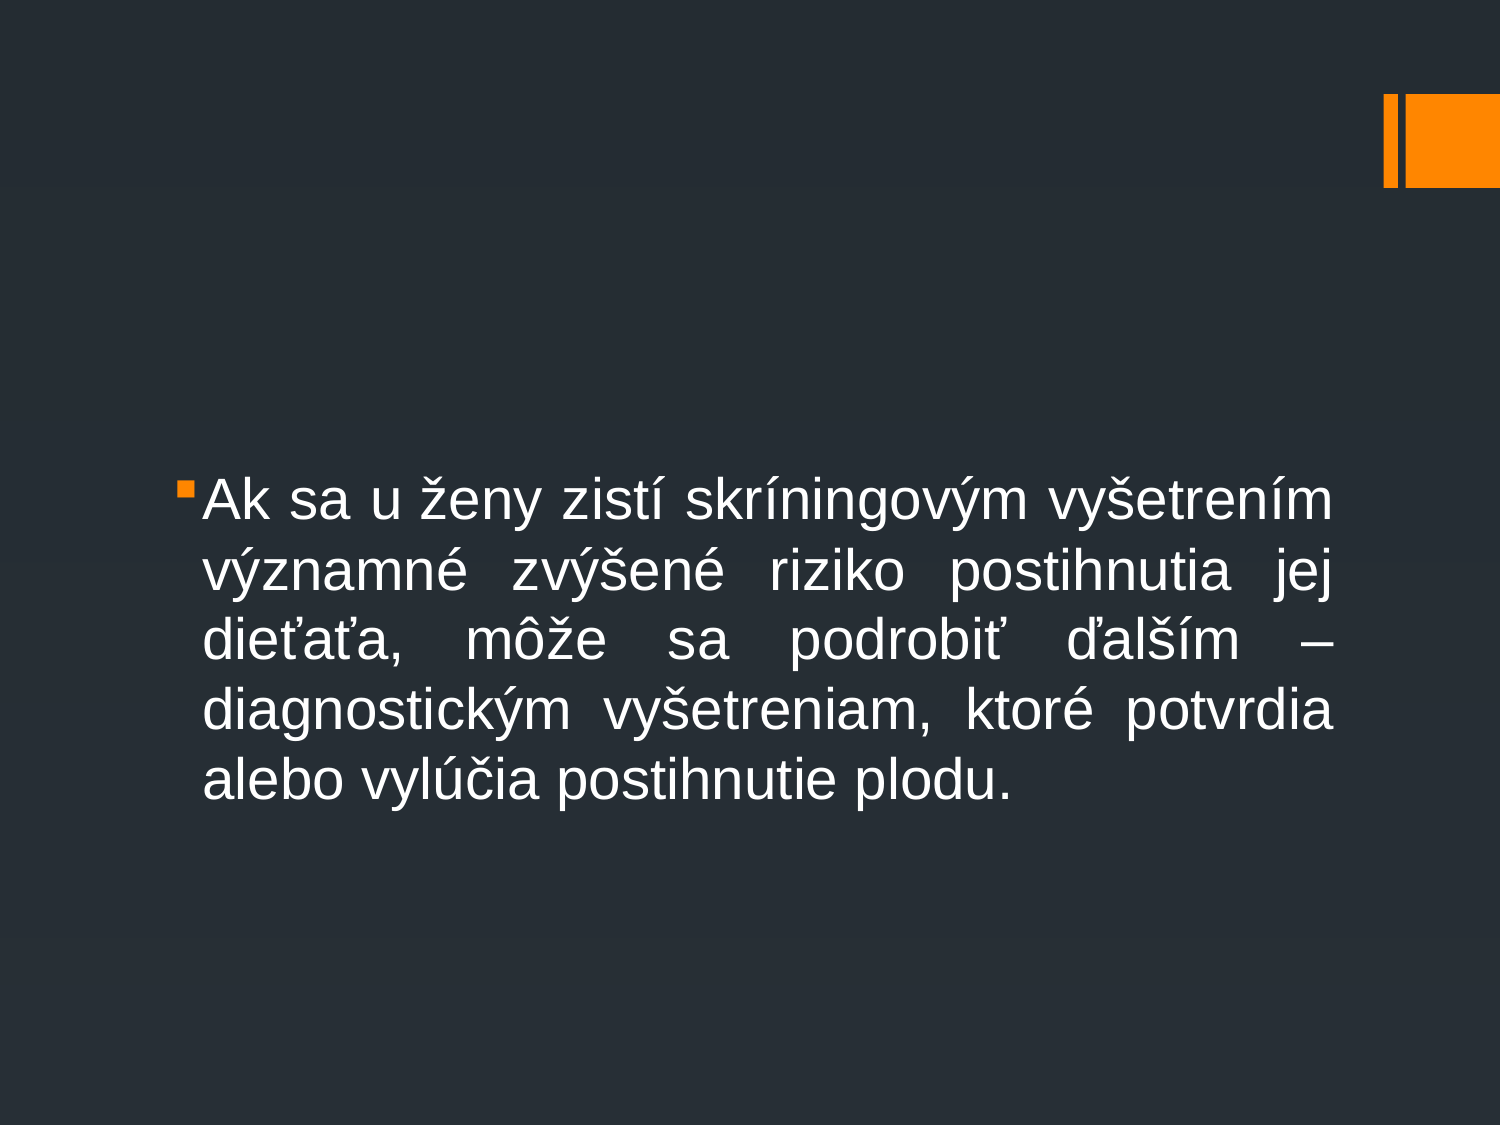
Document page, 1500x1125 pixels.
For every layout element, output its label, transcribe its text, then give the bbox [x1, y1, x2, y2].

list Ak sa u ženy zistí skríningovým vyšetrením významné zvýšené riziko postihnutia jej dieťaťa, môže sa podrobiť ďalším – diagnostickým vyšetreniam, ktoré potvrdia alebo vylúčia postihnutie plodu. [150, 454, 1350, 1035]
